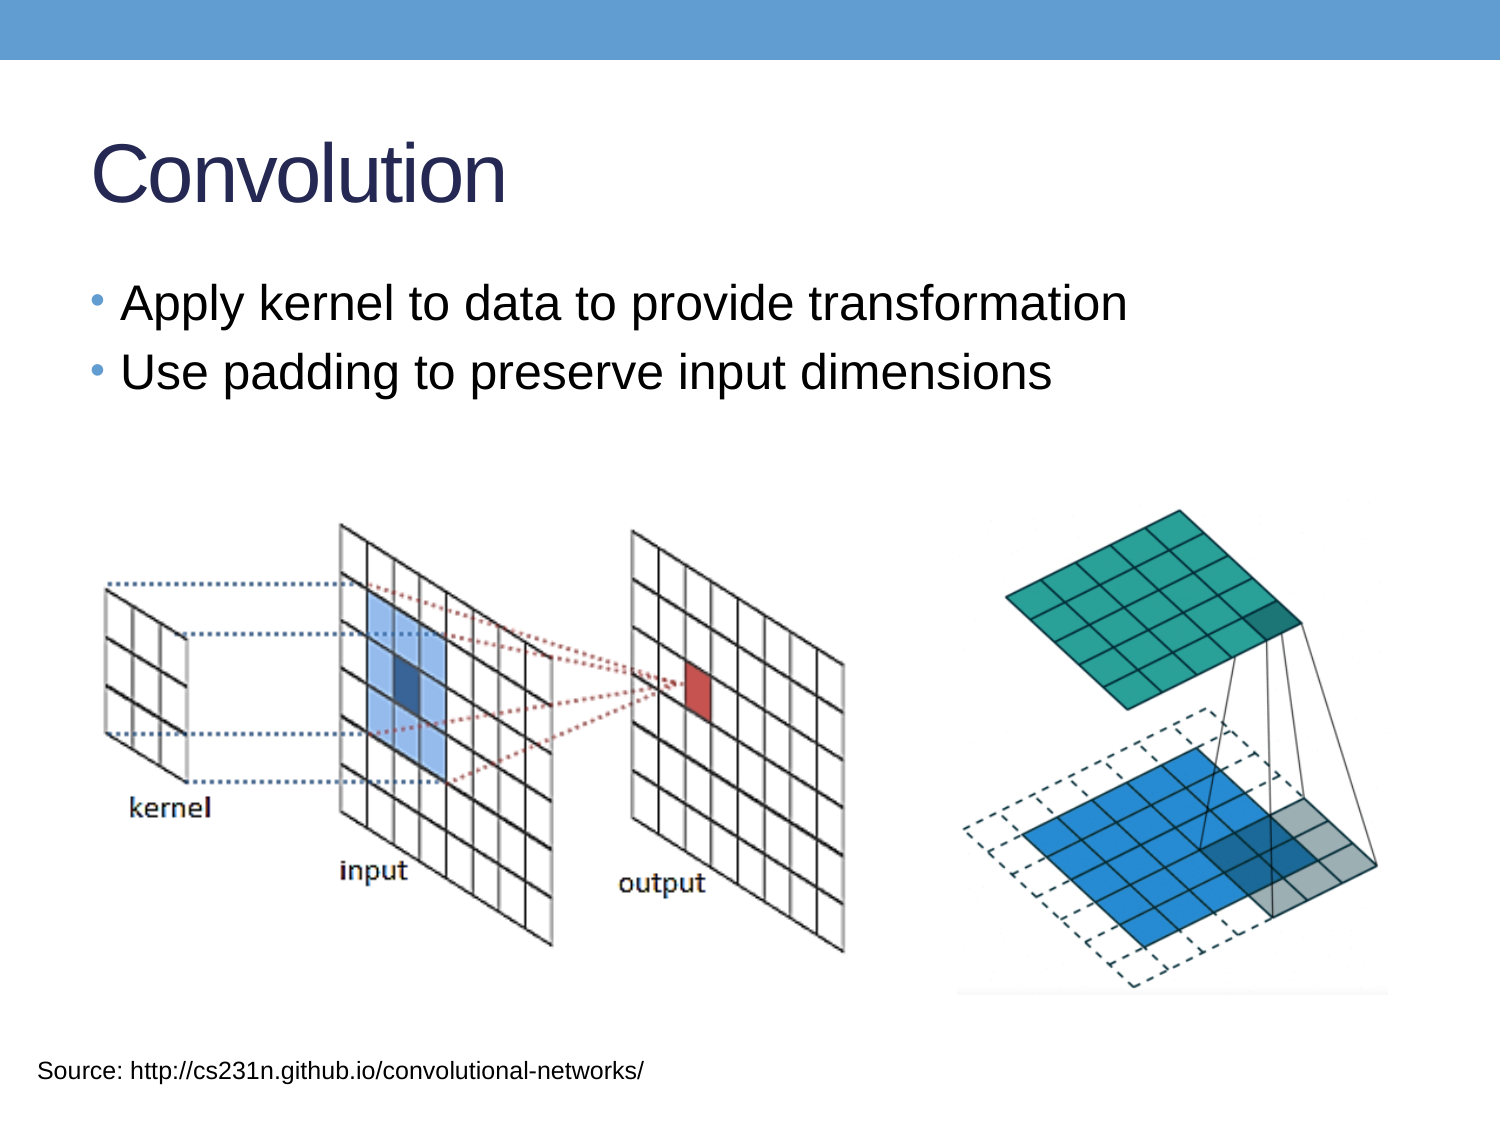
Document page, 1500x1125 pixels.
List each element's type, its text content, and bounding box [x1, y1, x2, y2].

list Apply kernel to data to provide transformation Use padding to preserve input dimensions [75, 262, 1425, 1063]
picture [100, 518, 858, 975]
title Convolution [75, 87, 1425, 250]
text_box Source: http://cs231n.github.io/convolutional-networks/ [22, 1046, 1247, 1092]
picture [957, 497, 1389, 995]
